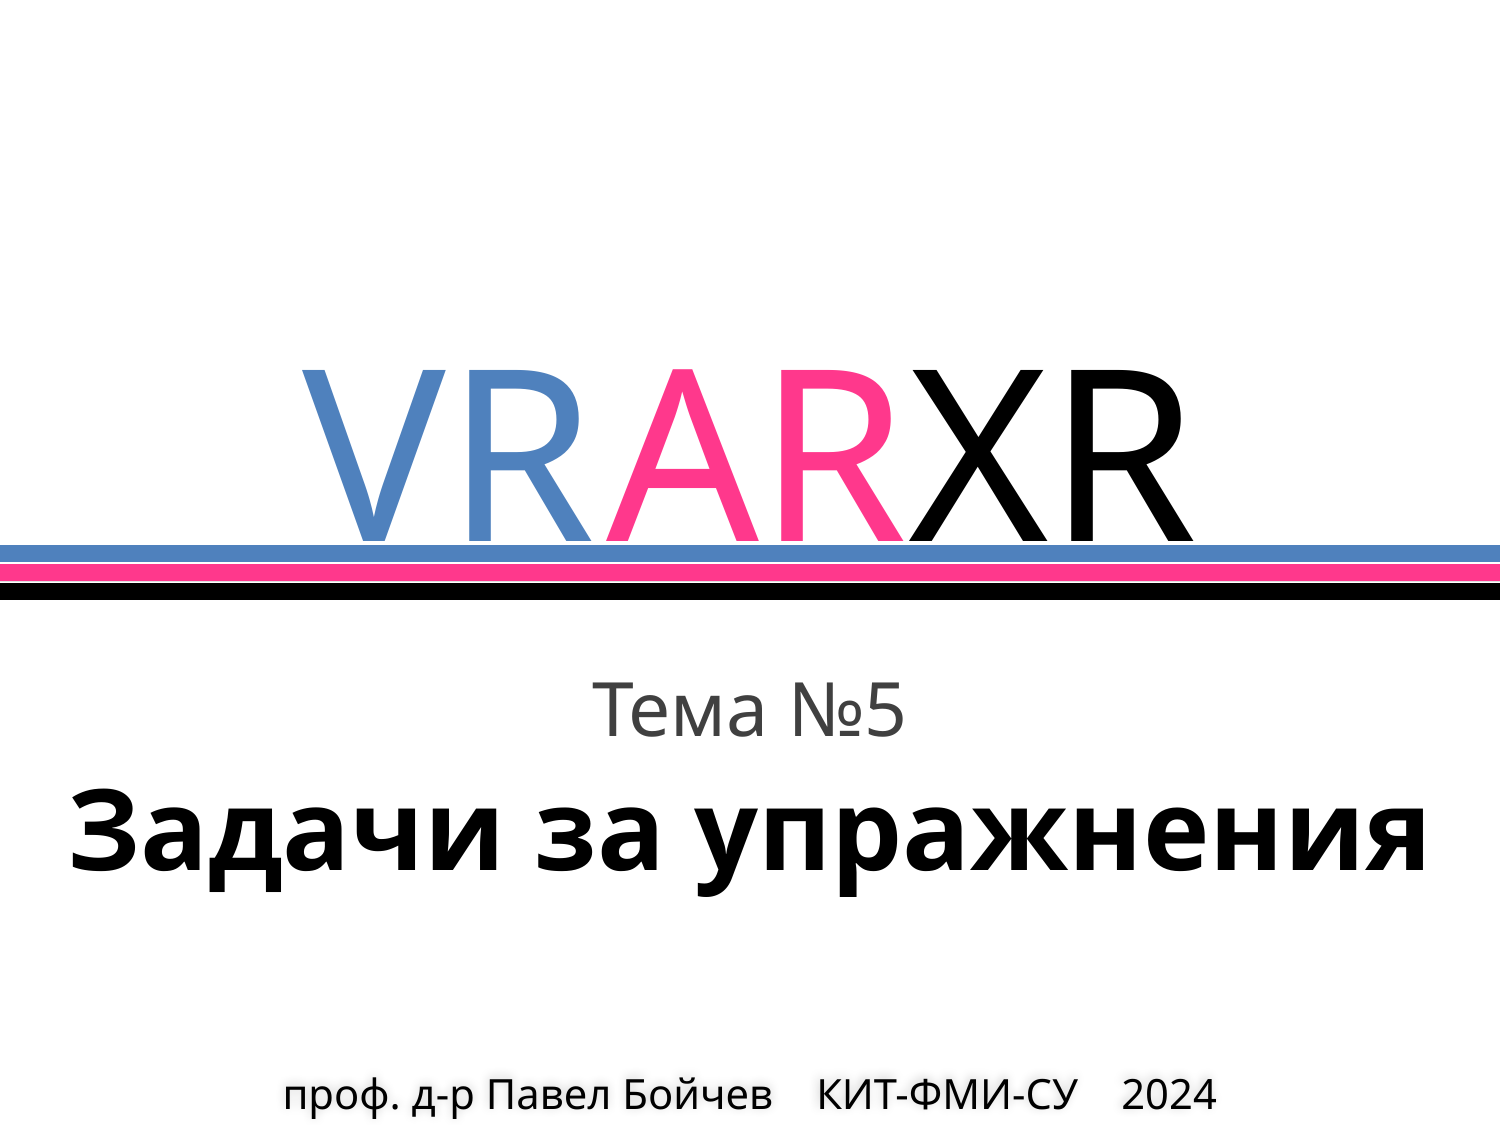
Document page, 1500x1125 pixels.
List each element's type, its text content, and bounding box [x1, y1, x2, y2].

list Тема №5 [0, 650, 1500, 763]
list Задачи за упражнения [0, 763, 1500, 888]
title проф. д-р Павел Бойчев КИТ-ФМИ-СУ 2024 [0, 1027, 1500, 1125]
